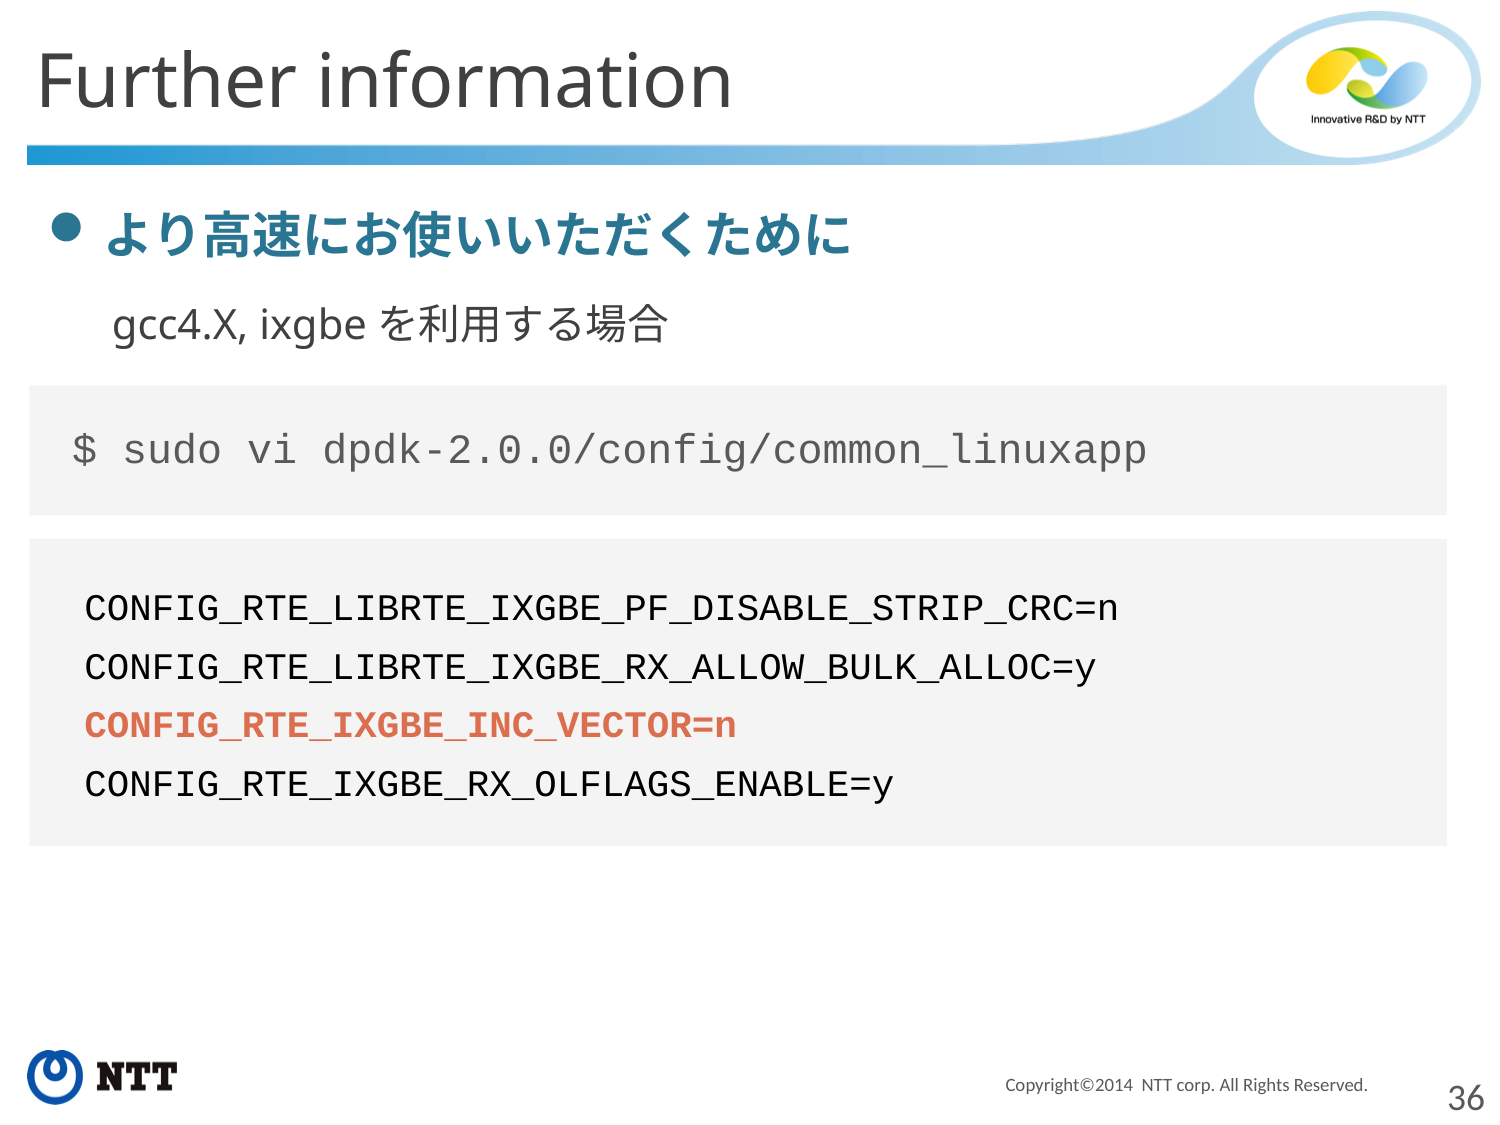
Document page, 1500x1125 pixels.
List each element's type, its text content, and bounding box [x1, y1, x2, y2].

text_box $ sudo vi dpdk-2.0.0/config/common_linuxapp [0, 414, 1333, 555]
text_box [27, 383, 1449, 517]
picture [27, 1050, 177, 1105]
text_box Further information [0, 42, 1069, 112]
picture [27, 11, 1481, 165]
text_box より高速にお使いいただくために [33, 196, 868, 271]
text_box [27, 537, 1449, 848]
text_box gcc4.X, ixgbeを利用する場合 [97, 290, 685, 356]
text_box CONFIG_RTE_LIBRTE_IXGBE_PF_DISABLE_STRIP_CRC=n CONFIG_RTE_LIBRTE_IXGBE_RX_ALLOW_BULK_ALLOC=y CONFIG_RTE_IXGBE_INC_VECTOR=n CONFIG_RTE_IXGBE_RX_OLFLAGS_ENABLE=y [69, 562, 1135, 812]
